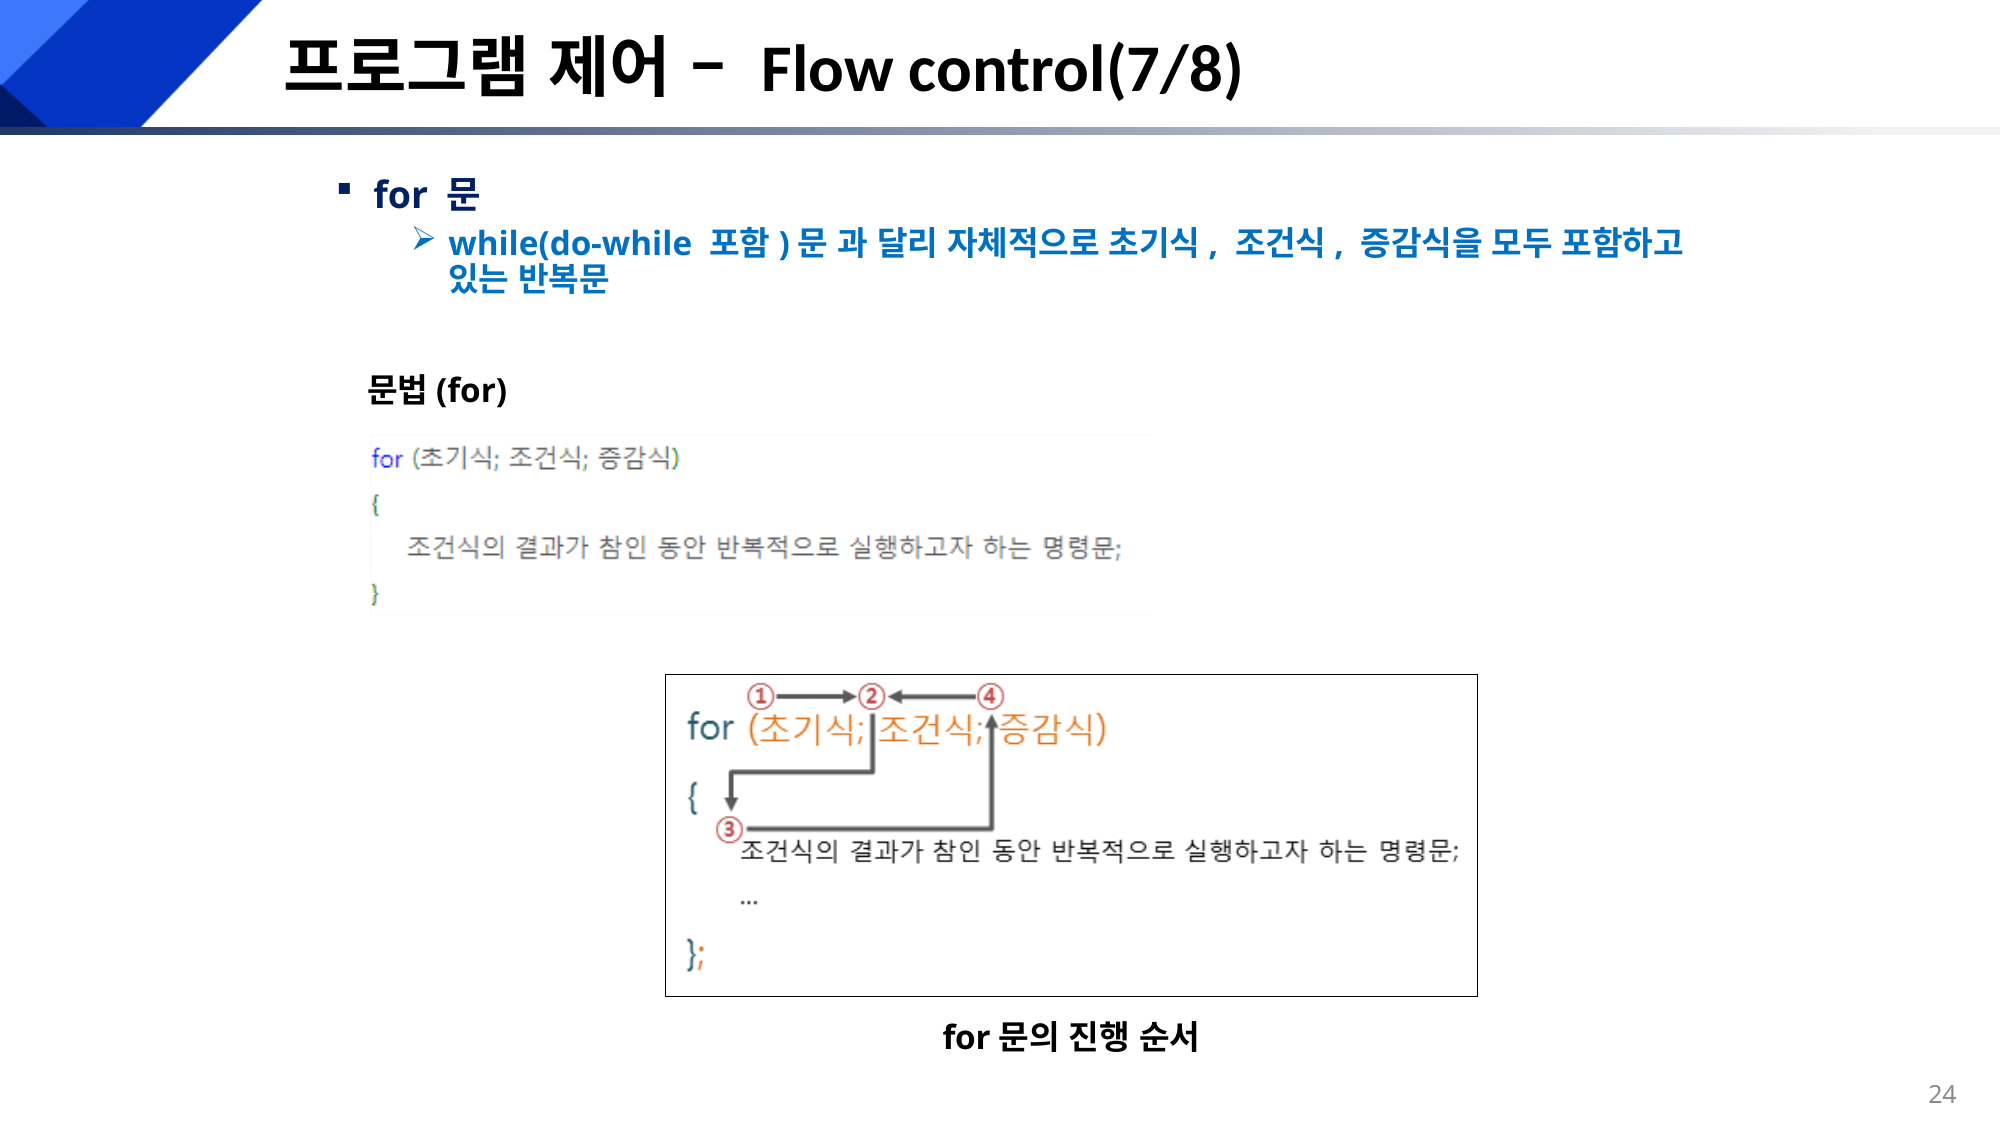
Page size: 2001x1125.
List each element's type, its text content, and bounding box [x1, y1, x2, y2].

text_box 문법(for) [352, 356, 1036, 416]
picture [665, 674, 1478, 997]
list for 문 while(do-while 포함)문 과 달리 자체적으로 초기식, 조건식, 증감식을 모두 포함하고 있는 반복문 [320, 168, 1750, 928]
text_box for문의 진행 순서 [715, 1003, 1428, 1064]
picture [0, 0, 264, 127]
slide_number 23 [1885, 1065, 2000, 1125]
title 프로그램 제어 – Flow control(7/8) [225, 24, 1971, 116]
picture [352, 416, 1151, 631]
